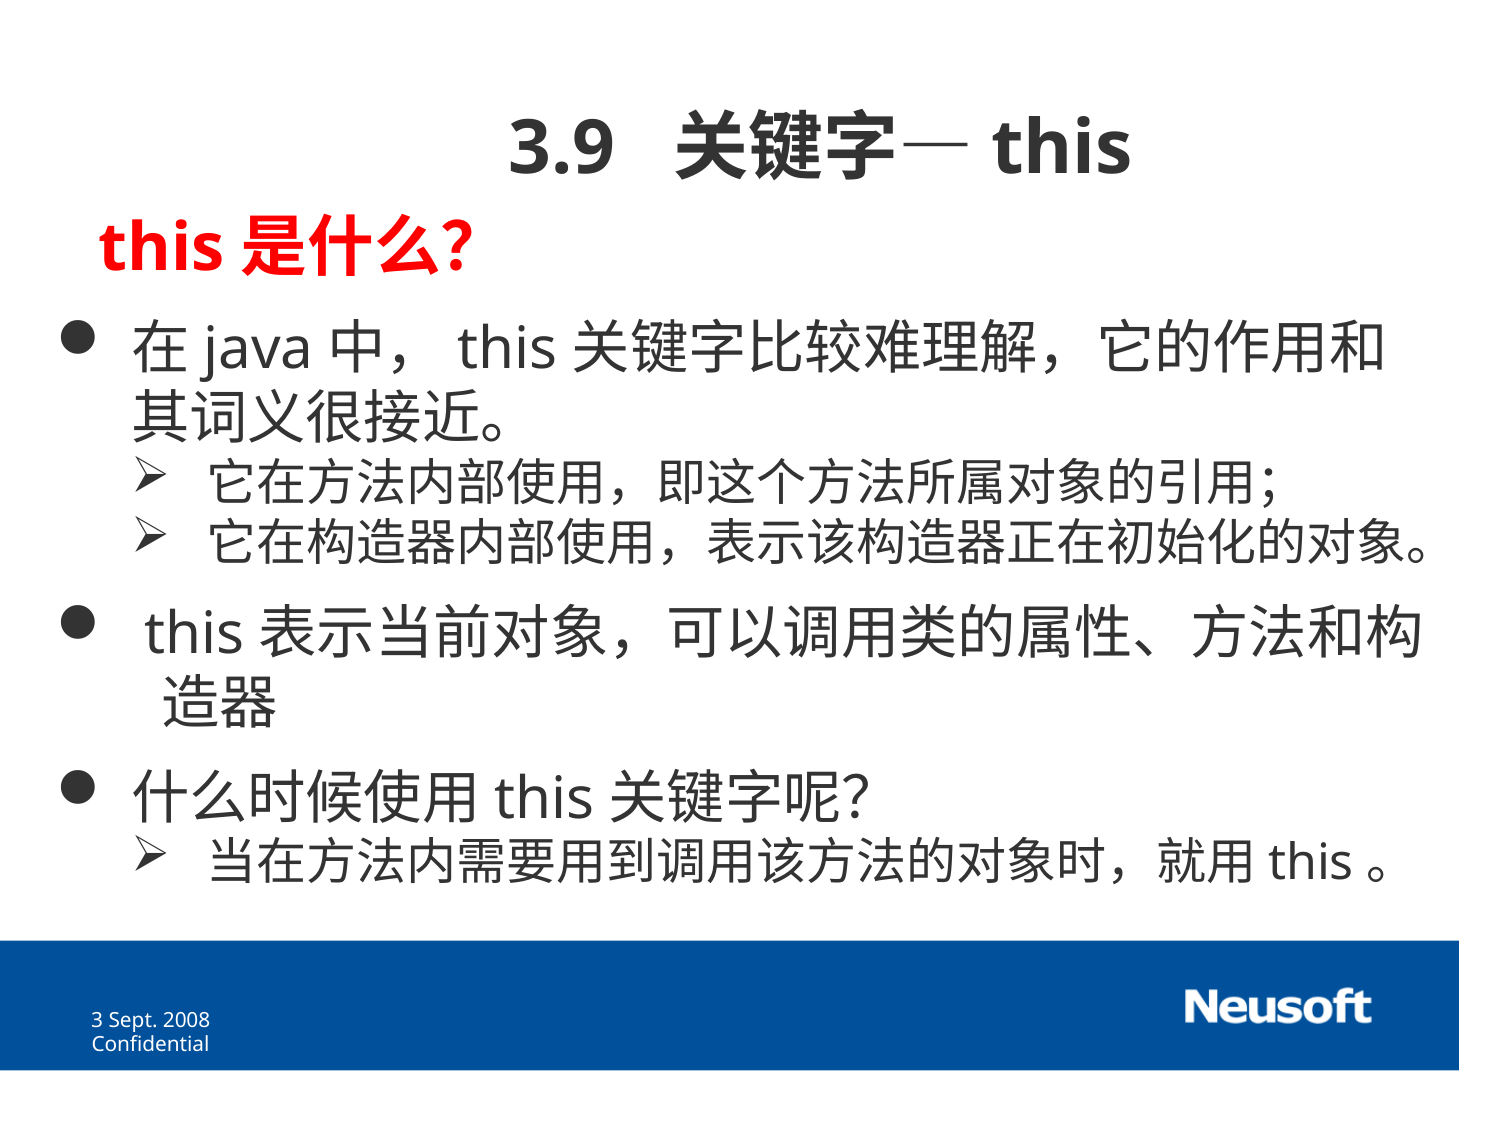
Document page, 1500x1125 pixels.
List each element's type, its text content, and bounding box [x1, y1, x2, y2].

text_box 在java中，this关键字比较难理解，它的作用和其词义很接近。 它在方法内部使用，即这个方法所属对象的引用； 它在构造器内部使用，表示该构造器正在初始化的对象。 this表示当前对象，可以调用类的属性、方法和构 造器 什么时候使用this关键字呢？ 当在方法内需要用到调用该方法的对象时，就用this。 [41, 302, 1459, 958]
text_box this是什么？ [76, 190, 545, 297]
picture [1175, 978, 1381, 1033]
text_box 3.9 关键字—this [407, 90, 1235, 197]
